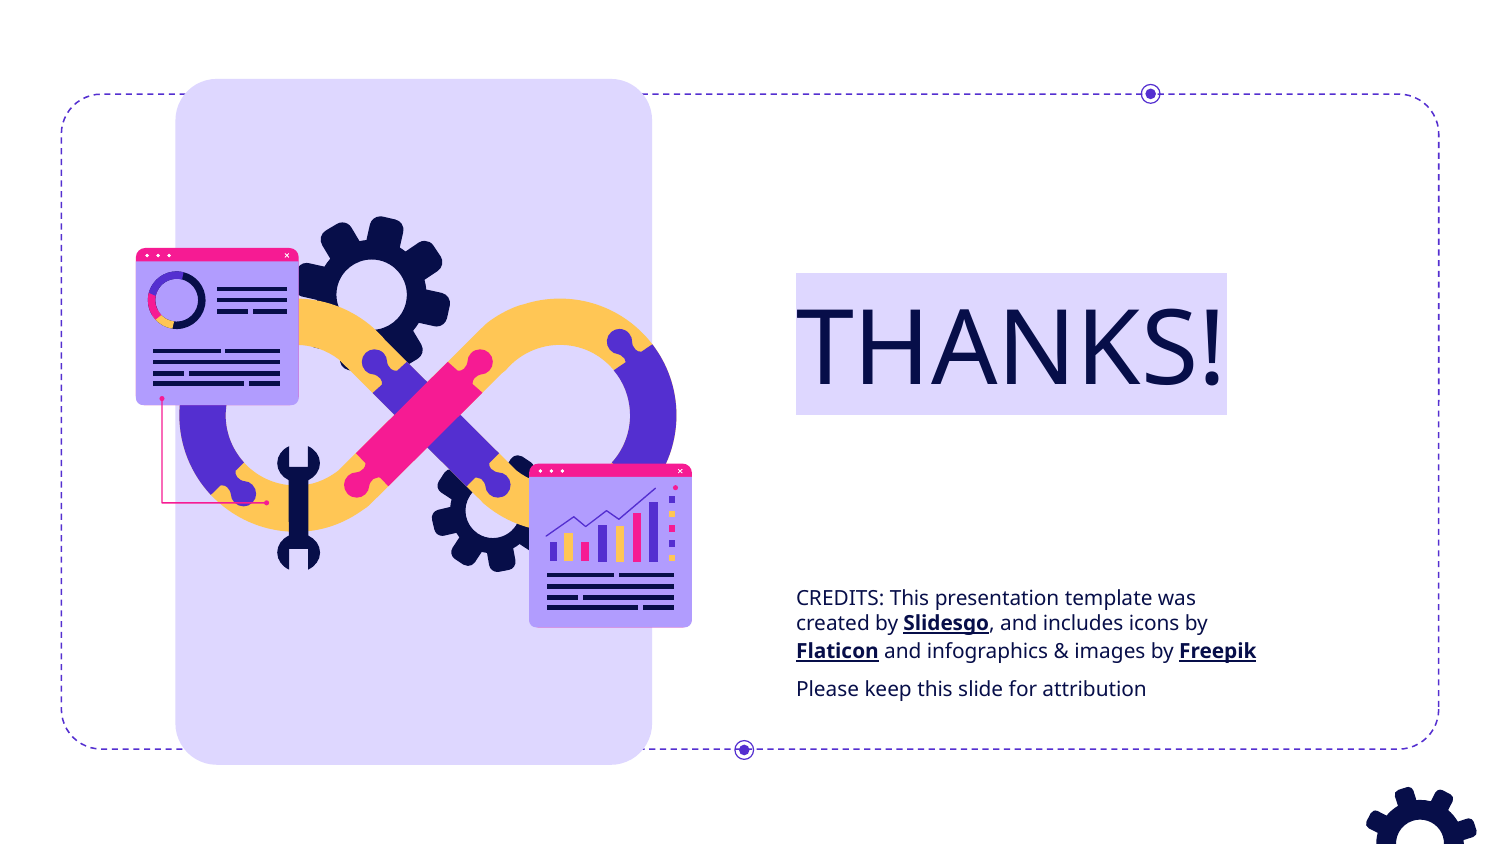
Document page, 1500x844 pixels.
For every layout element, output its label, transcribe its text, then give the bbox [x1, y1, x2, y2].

text_box [175, 635, 653, 765]
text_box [135, 215, 693, 628]
text_box Please keep this slide for attribution [780, 666, 1284, 709]
title THANKS! [781, 260, 1365, 420]
text_box [175, 78, 653, 214]
